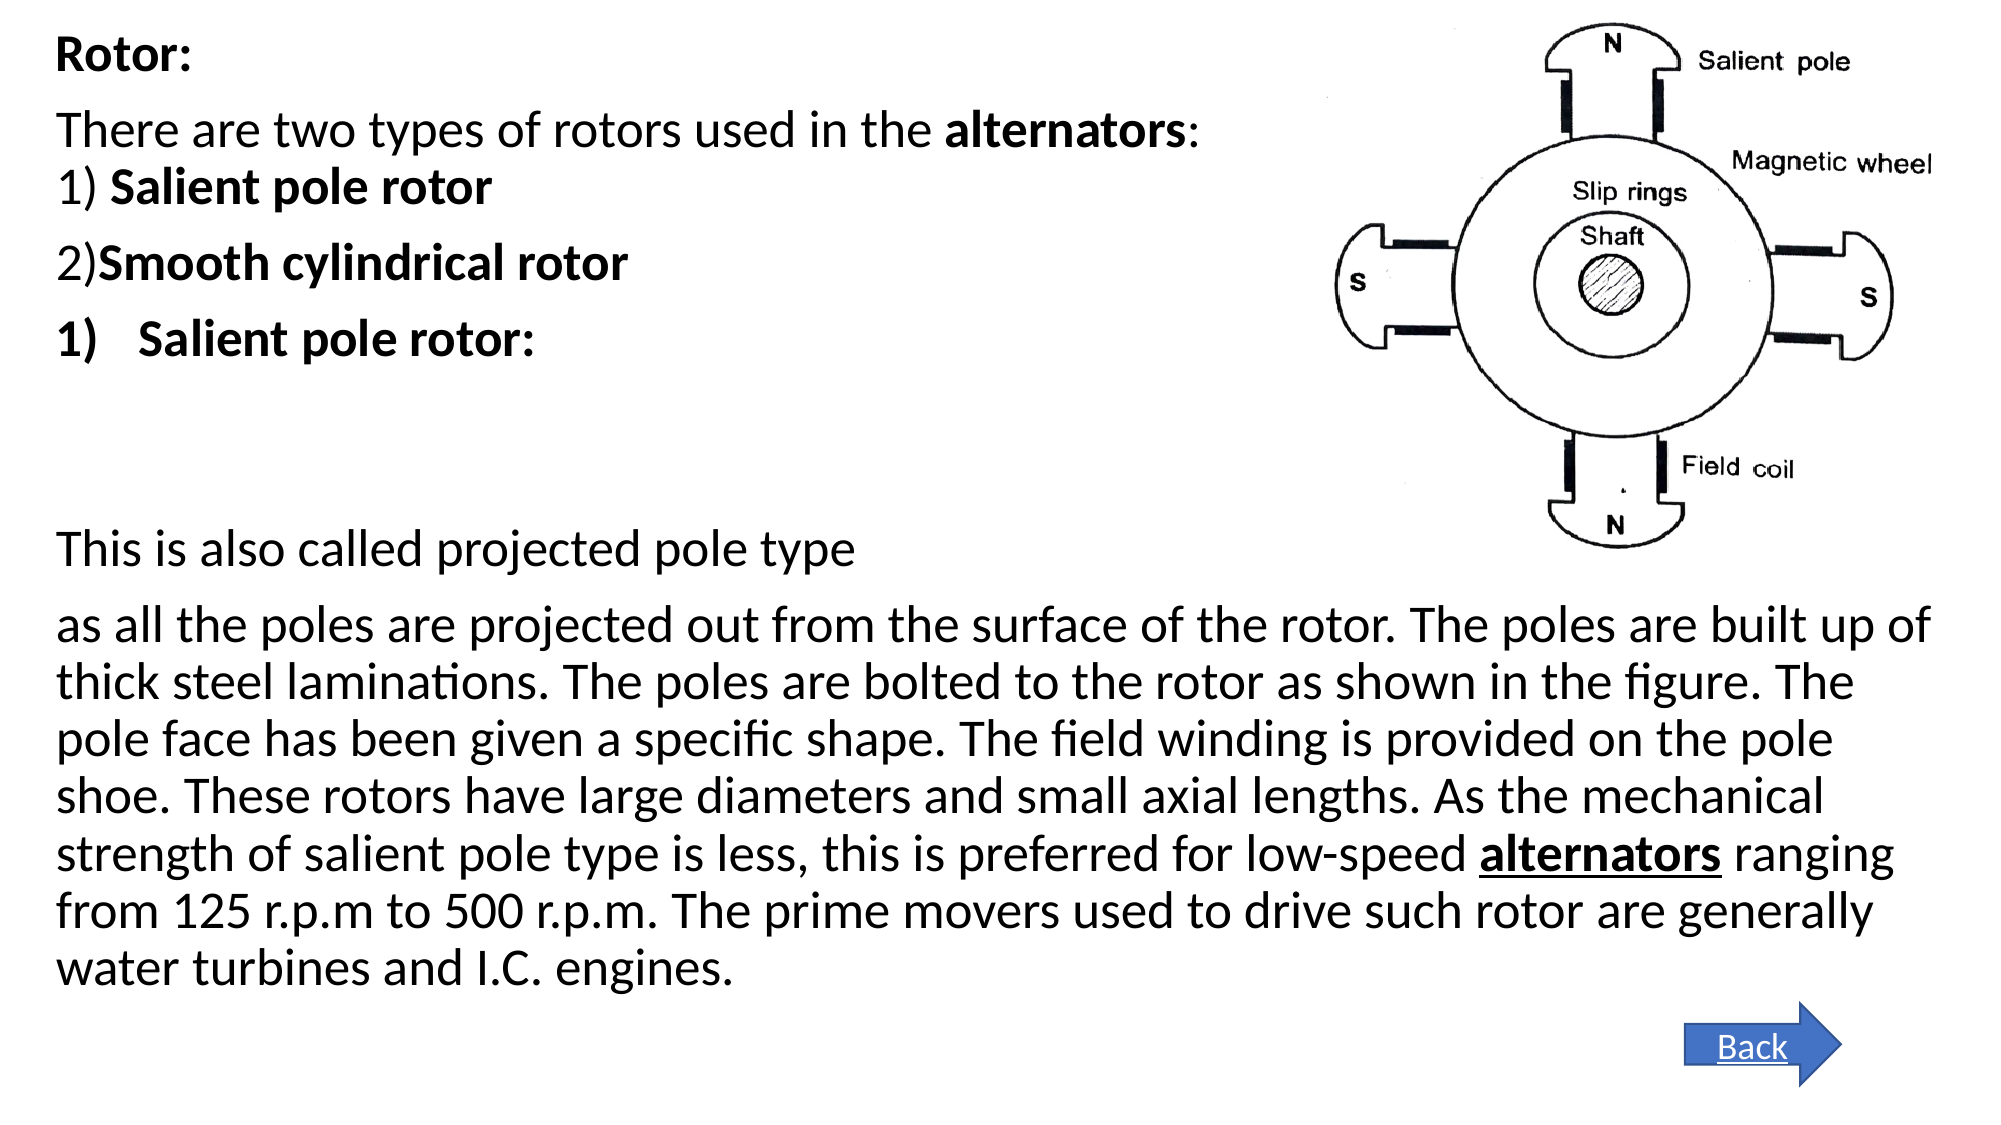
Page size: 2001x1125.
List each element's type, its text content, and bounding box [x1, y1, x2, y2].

list Rotor: There are two types of rotors used in the alternators: 1) Salient pole rotor 2)Smooth cylindrical rotor Salient pole rotor: This is also called projected pole type as all the poles are projected out from the surface of the rotor. The poles are built up of thick steel laminations. The poles are bolted to the rotor as shown in the figure. The pole face has been given a specific shape. The field winding is provided on the pole shoe. These rotors have large diameters and small axial lengths. As the mechanical strength of salient pole type is less, this is preferred for low-speed alternators ranging from 125 r.p.m to 500 r.p.m. The prime movers used to drive such rotor are generally water turbines and I.C. engines. [40, 18, 1954, 1014]
text_box Back [1683, 1001, 1843, 1088]
picture [1324, 18, 1954, 555]
